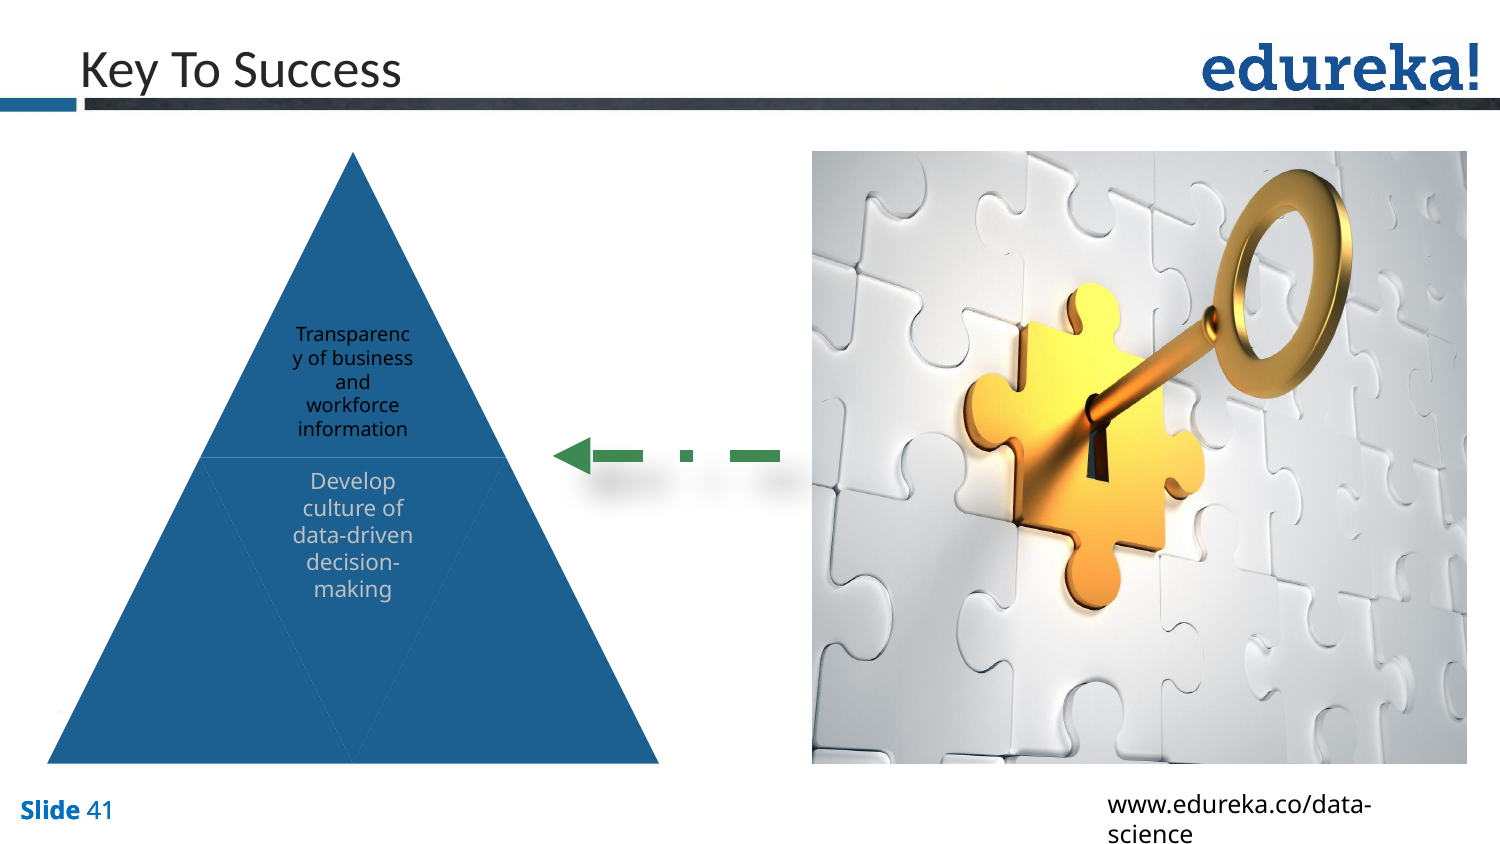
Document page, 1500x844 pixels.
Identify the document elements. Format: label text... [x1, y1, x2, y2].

text_box Key To Success [65, 25, 1141, 97]
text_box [0, 151, 810, 764]
picture [0, 0, 1500, 844]
